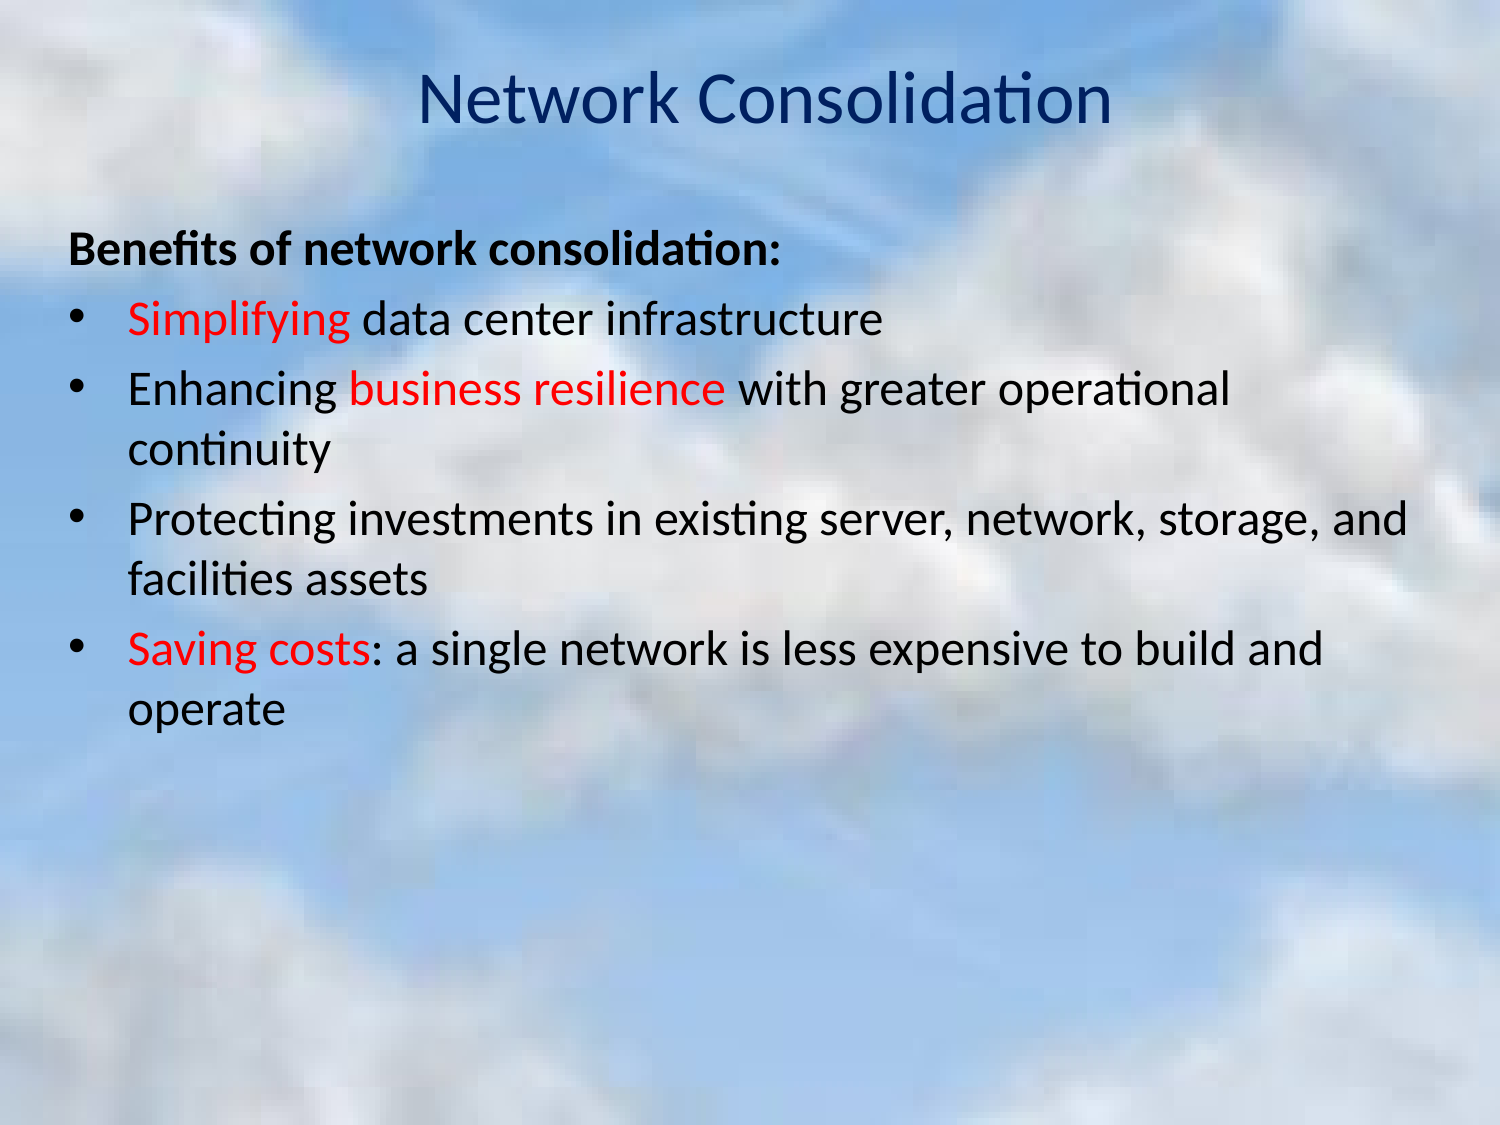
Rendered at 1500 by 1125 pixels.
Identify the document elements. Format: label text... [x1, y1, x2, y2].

list Benefits of network consolidation: Simplifying data center infrastructure Enhancing business resilience with greater operational continuity Protecting investments in existing server, network, storage, and facilities assets Saving costs: a single network is less expensive to build and operate [53, 208, 1456, 1023]
picture [0, 0, 1500, 1125]
title Network Consolidation [61, 30, 1471, 157]
